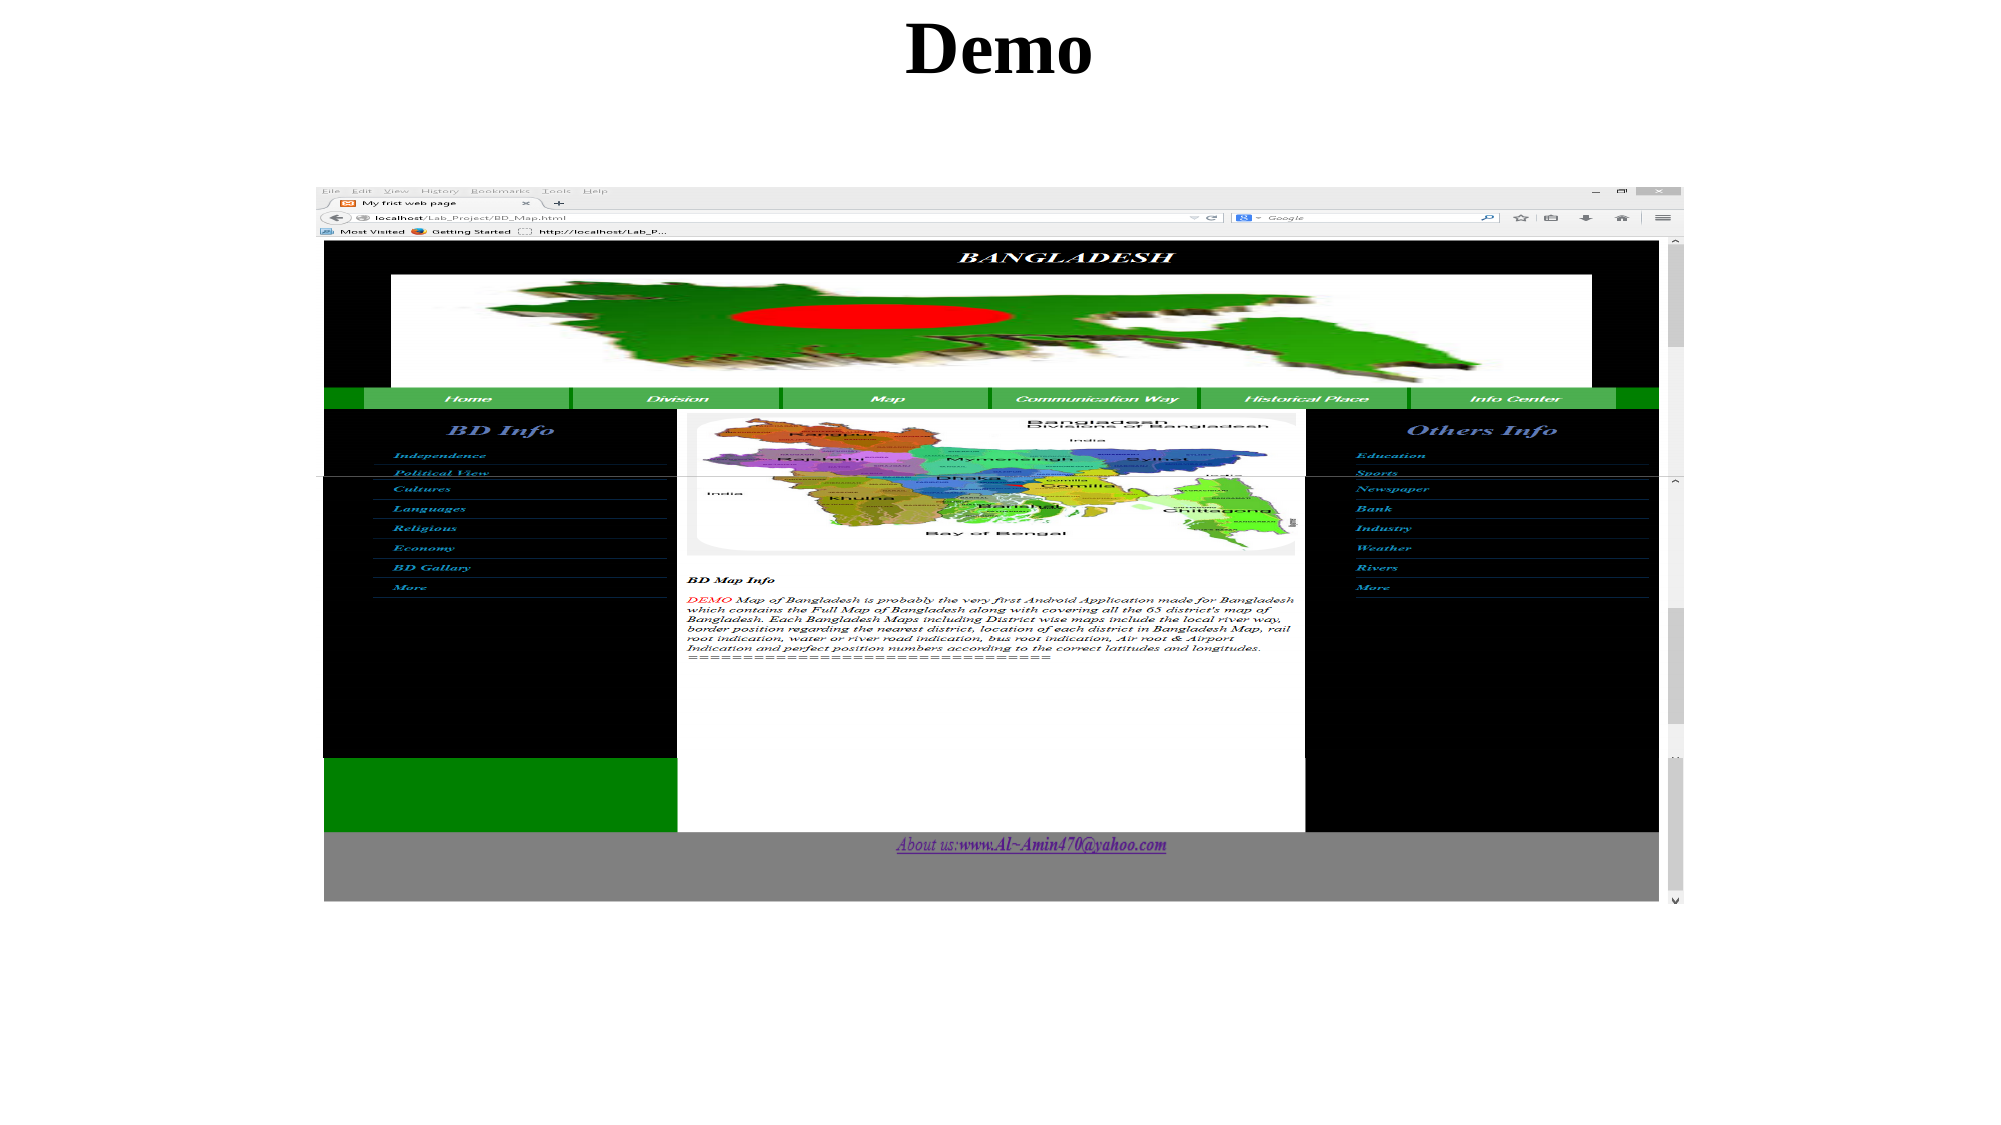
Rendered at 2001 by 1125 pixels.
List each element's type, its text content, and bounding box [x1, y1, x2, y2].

title Demo [137, 0, 1863, 188]
picture [316, 476, 1684, 904]
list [316, 187, 1684, 476]
